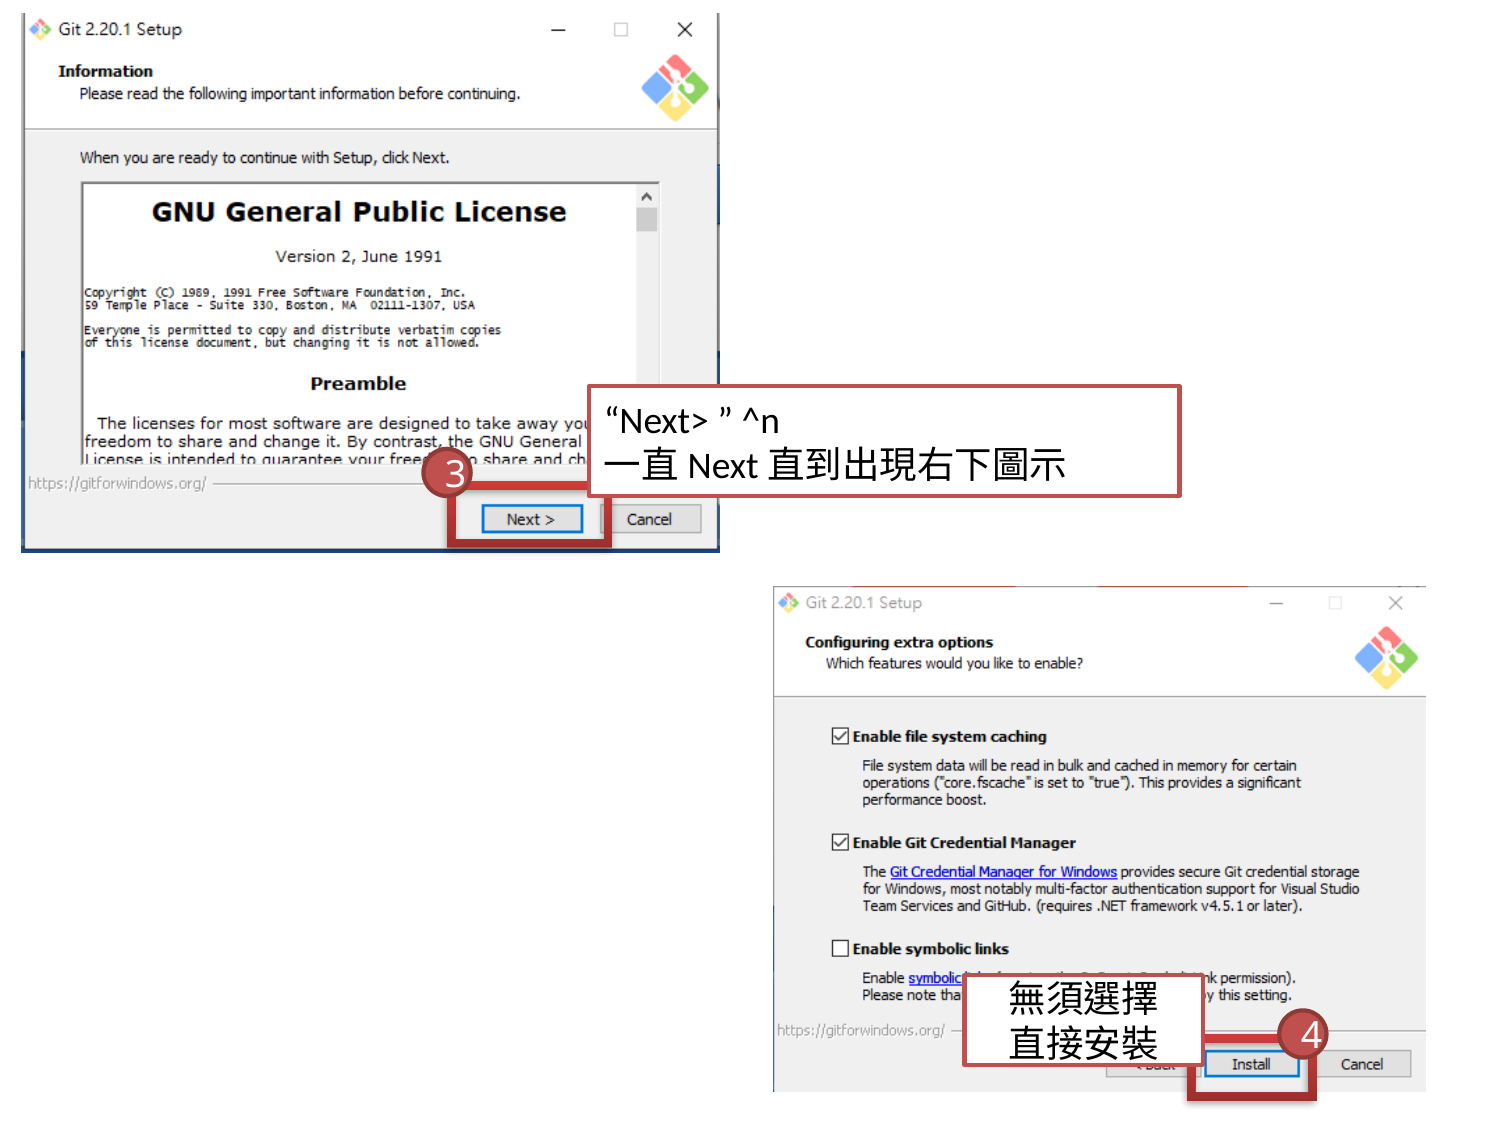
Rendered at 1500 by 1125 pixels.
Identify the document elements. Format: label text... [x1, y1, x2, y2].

text_box “Next> ” ^n 一直Next直到出現右下圖示 [725, 384, 1182, 498]
picture [773, 585, 1426, 1092]
picture [21, 13, 720, 554]
